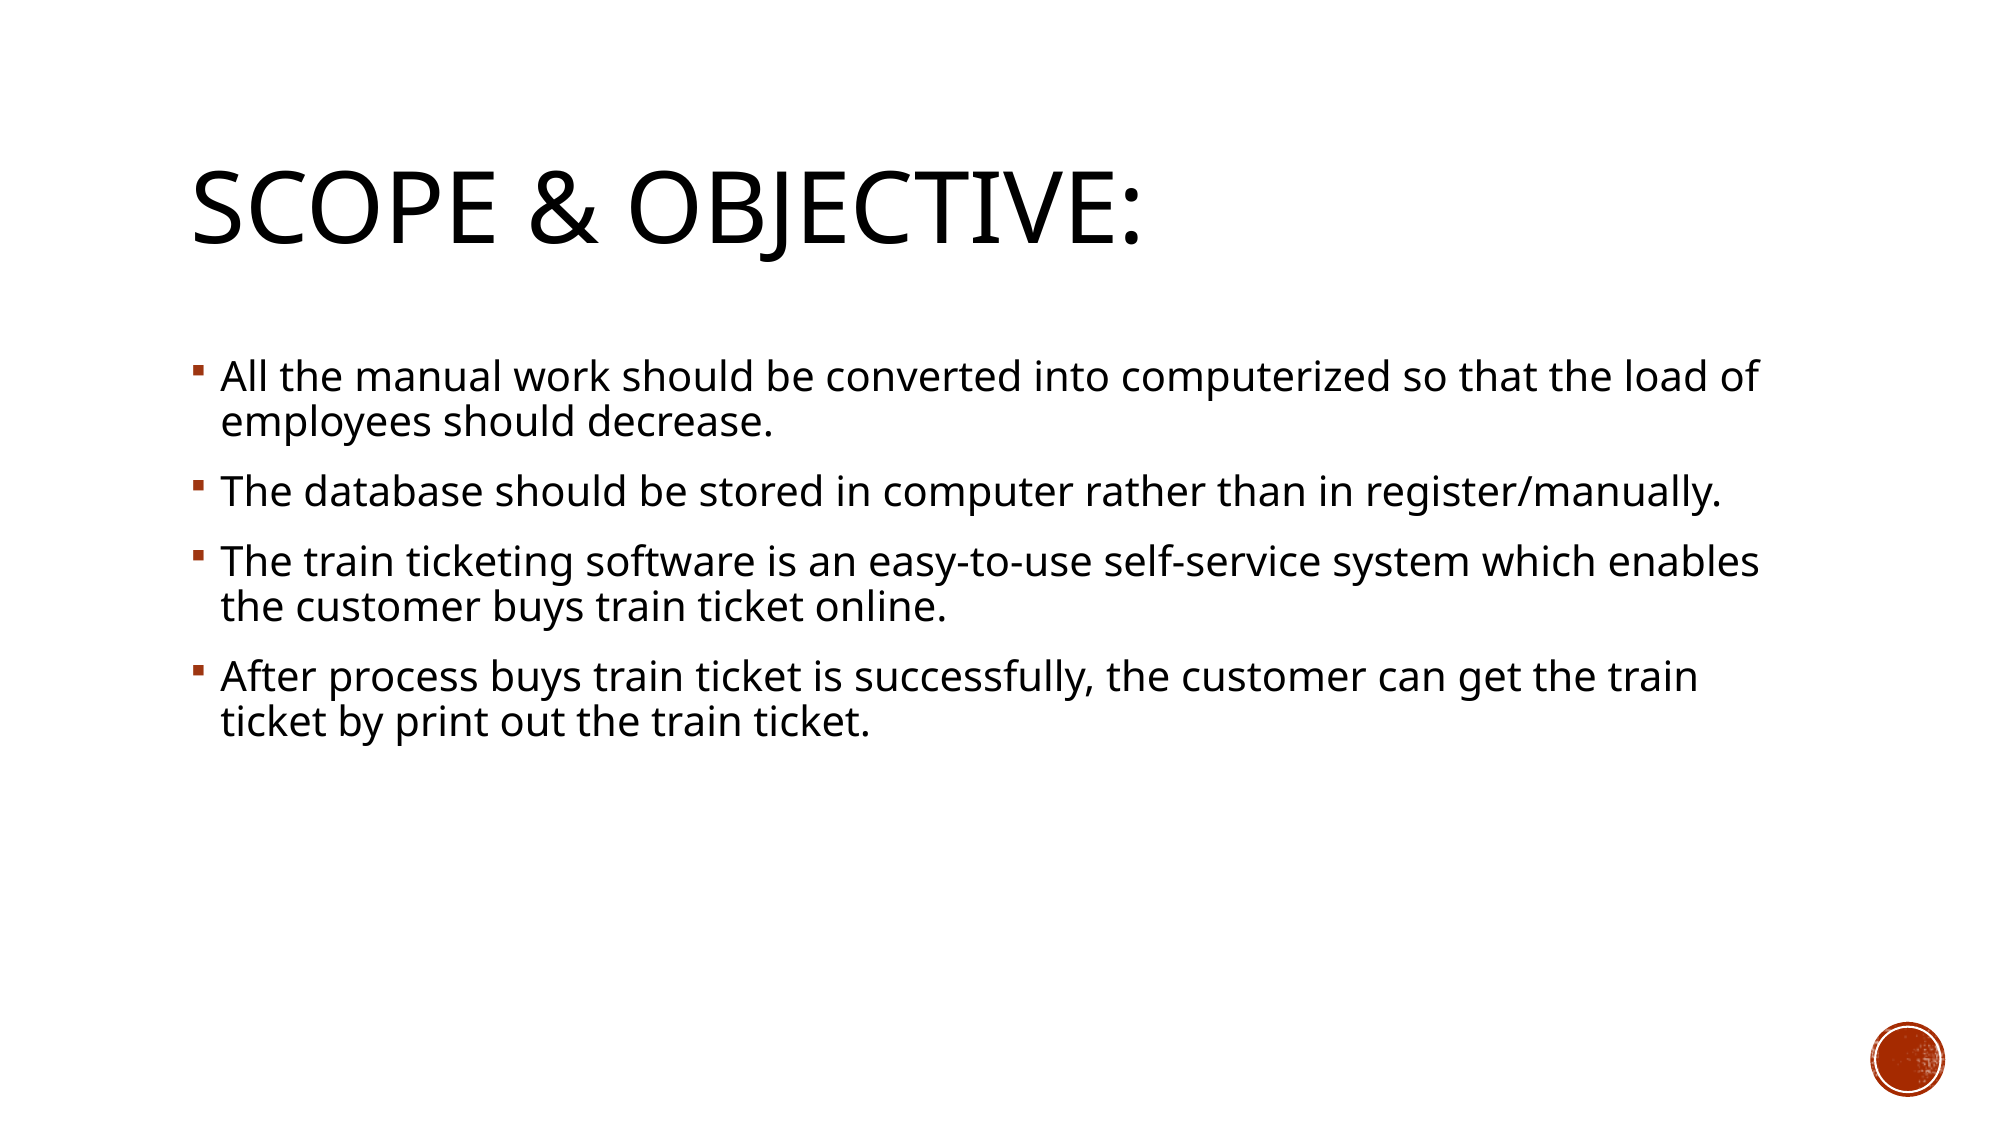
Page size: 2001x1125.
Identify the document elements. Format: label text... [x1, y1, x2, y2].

list All the manual work should be converted into computerized so that the load of employees should decrease. The database should be stored in computer rather than in register/manually. The train ticketing software is an easy-to-use self-service system which enables the customer buys train ticket online. After process buys train ticket is successfully, the customer can get the train ticket by print out the train ticket. [175, 348, 1826, 1013]
title SCOPE & OBJECTIVE: [175, 79, 1826, 344]
